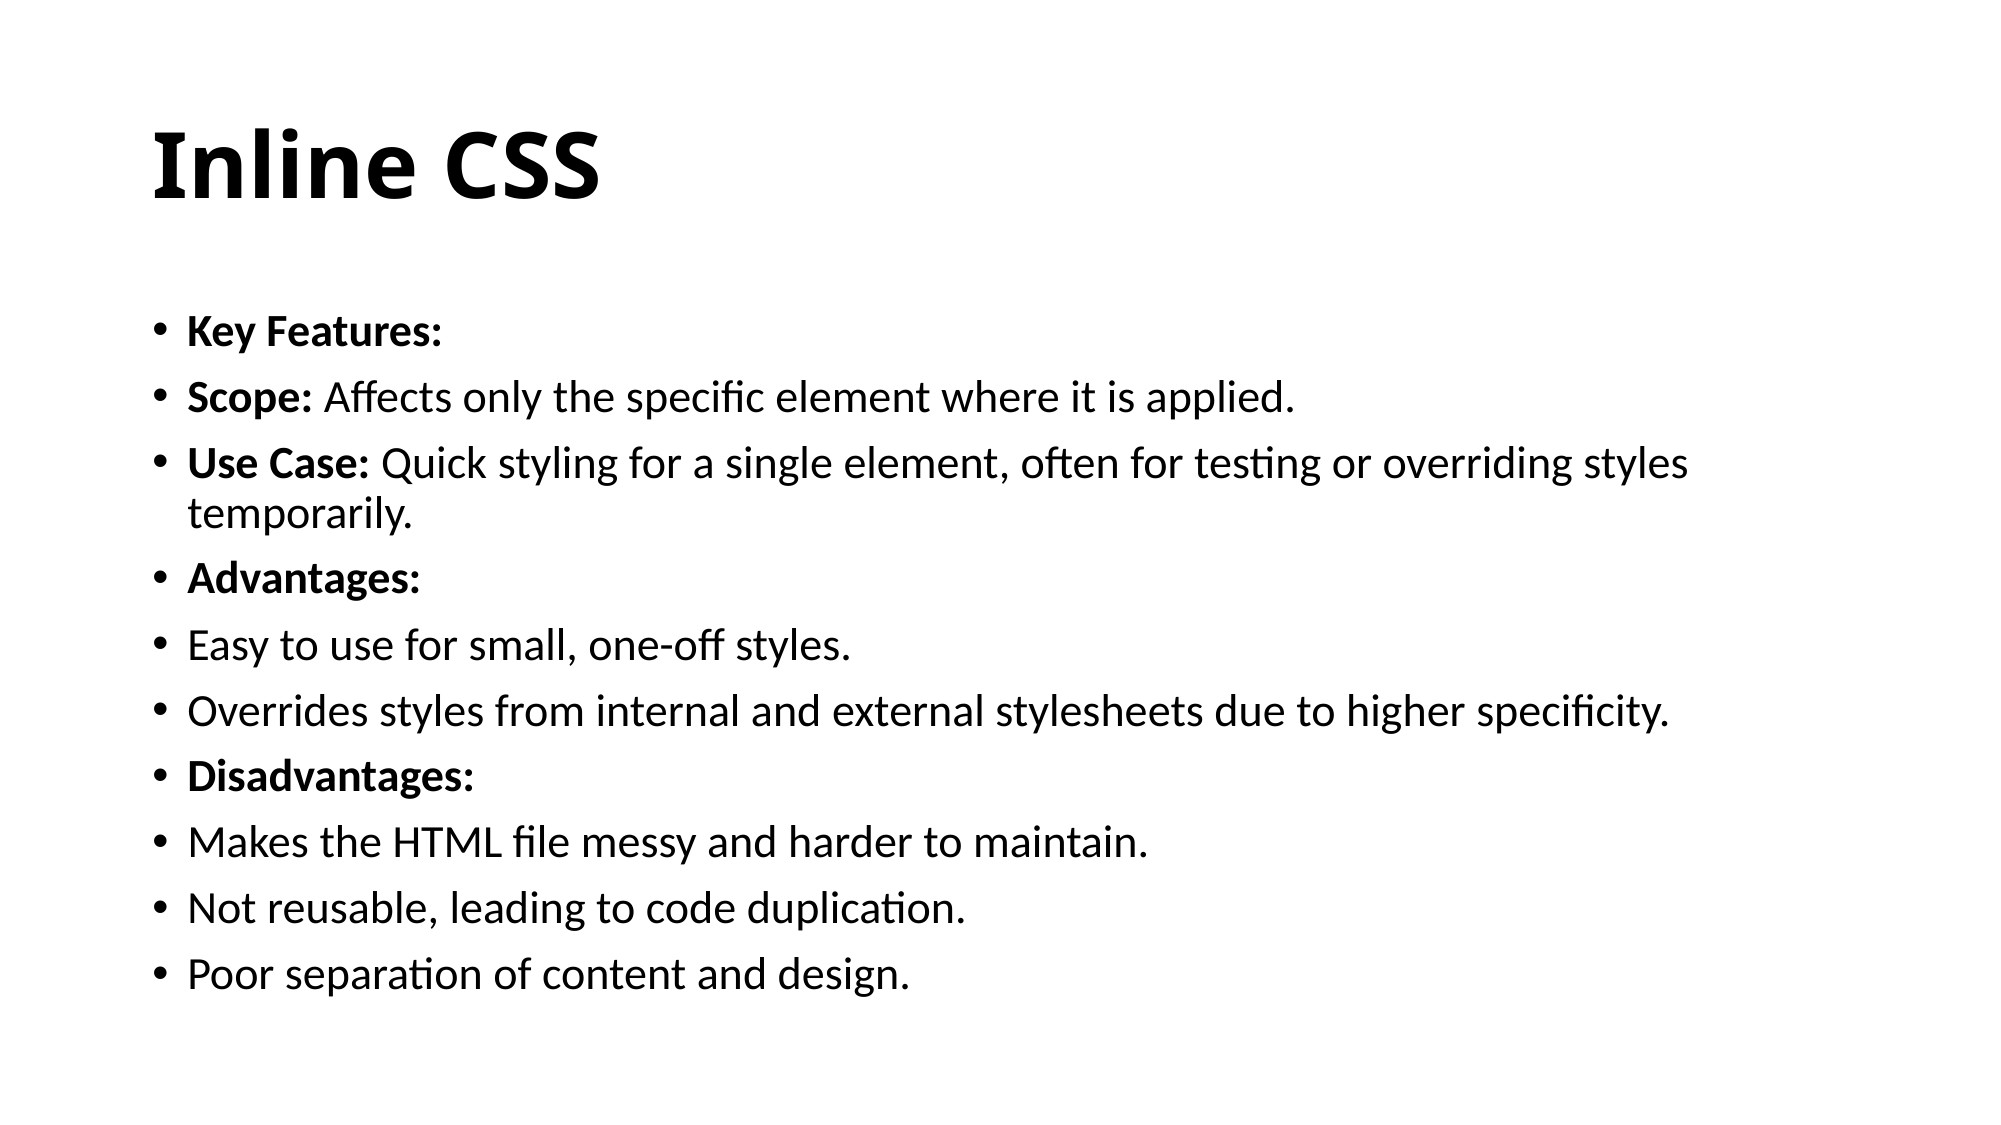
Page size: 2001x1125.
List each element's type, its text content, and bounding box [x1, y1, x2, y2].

list Key Features: Scope: Affects only the specific element where it is applied. Use Case: Quick styling for a single element, often for testing or overriding styles temporarily. Advantages: Easy to use for small, one-off styles. Overrides styles from internal and external stylesheets due to higher specificity. Disadvantages: Makes the HTML file messy and harder to maintain. Not reusable, leading to code duplication. Poor separation of content and design. [137, 299, 1863, 1014]
title Inline CSS [137, 59, 1863, 278]
